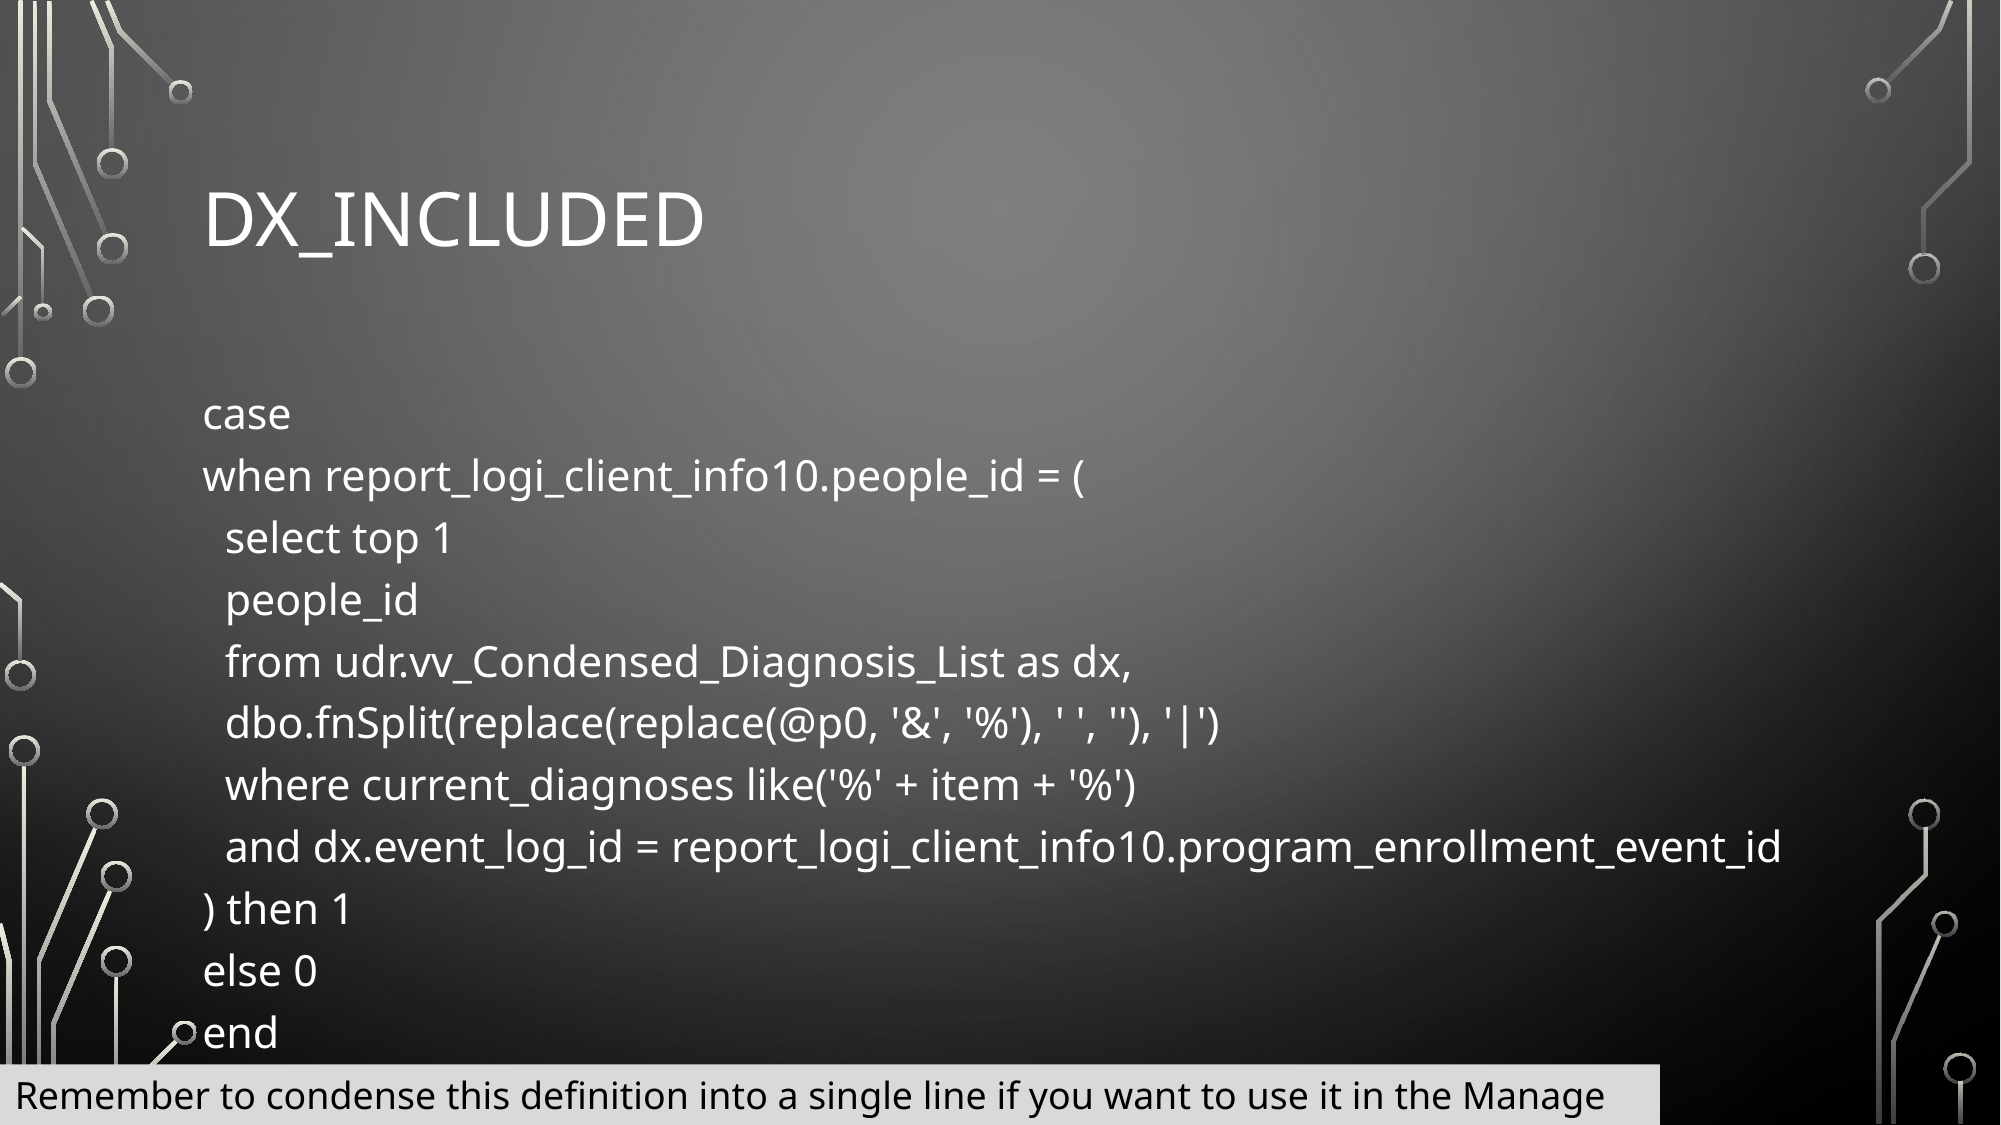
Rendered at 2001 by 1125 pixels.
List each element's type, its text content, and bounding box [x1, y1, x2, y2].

text_box Remember to condense this definition into a single line if you want to use it in the Manage Parameters menu! [0, 1064, 1660, 1125]
list case when report_logi_client_info10.people_id = ( select top 1 people_id from udr.vv_Condensed_Diagnosis_List as dx, dbo.fnSplit(replace(replace(@p0, '&', '%'), ' ', ''), '|') where current_diagnoses like('%' + item + '%') and dx.event_log_id = report_logi_client_info10.program_enrollment_event_id ) then 1 else 0 end [187, 369, 1813, 1077]
title DX_Included [187, 101, 1813, 344]
